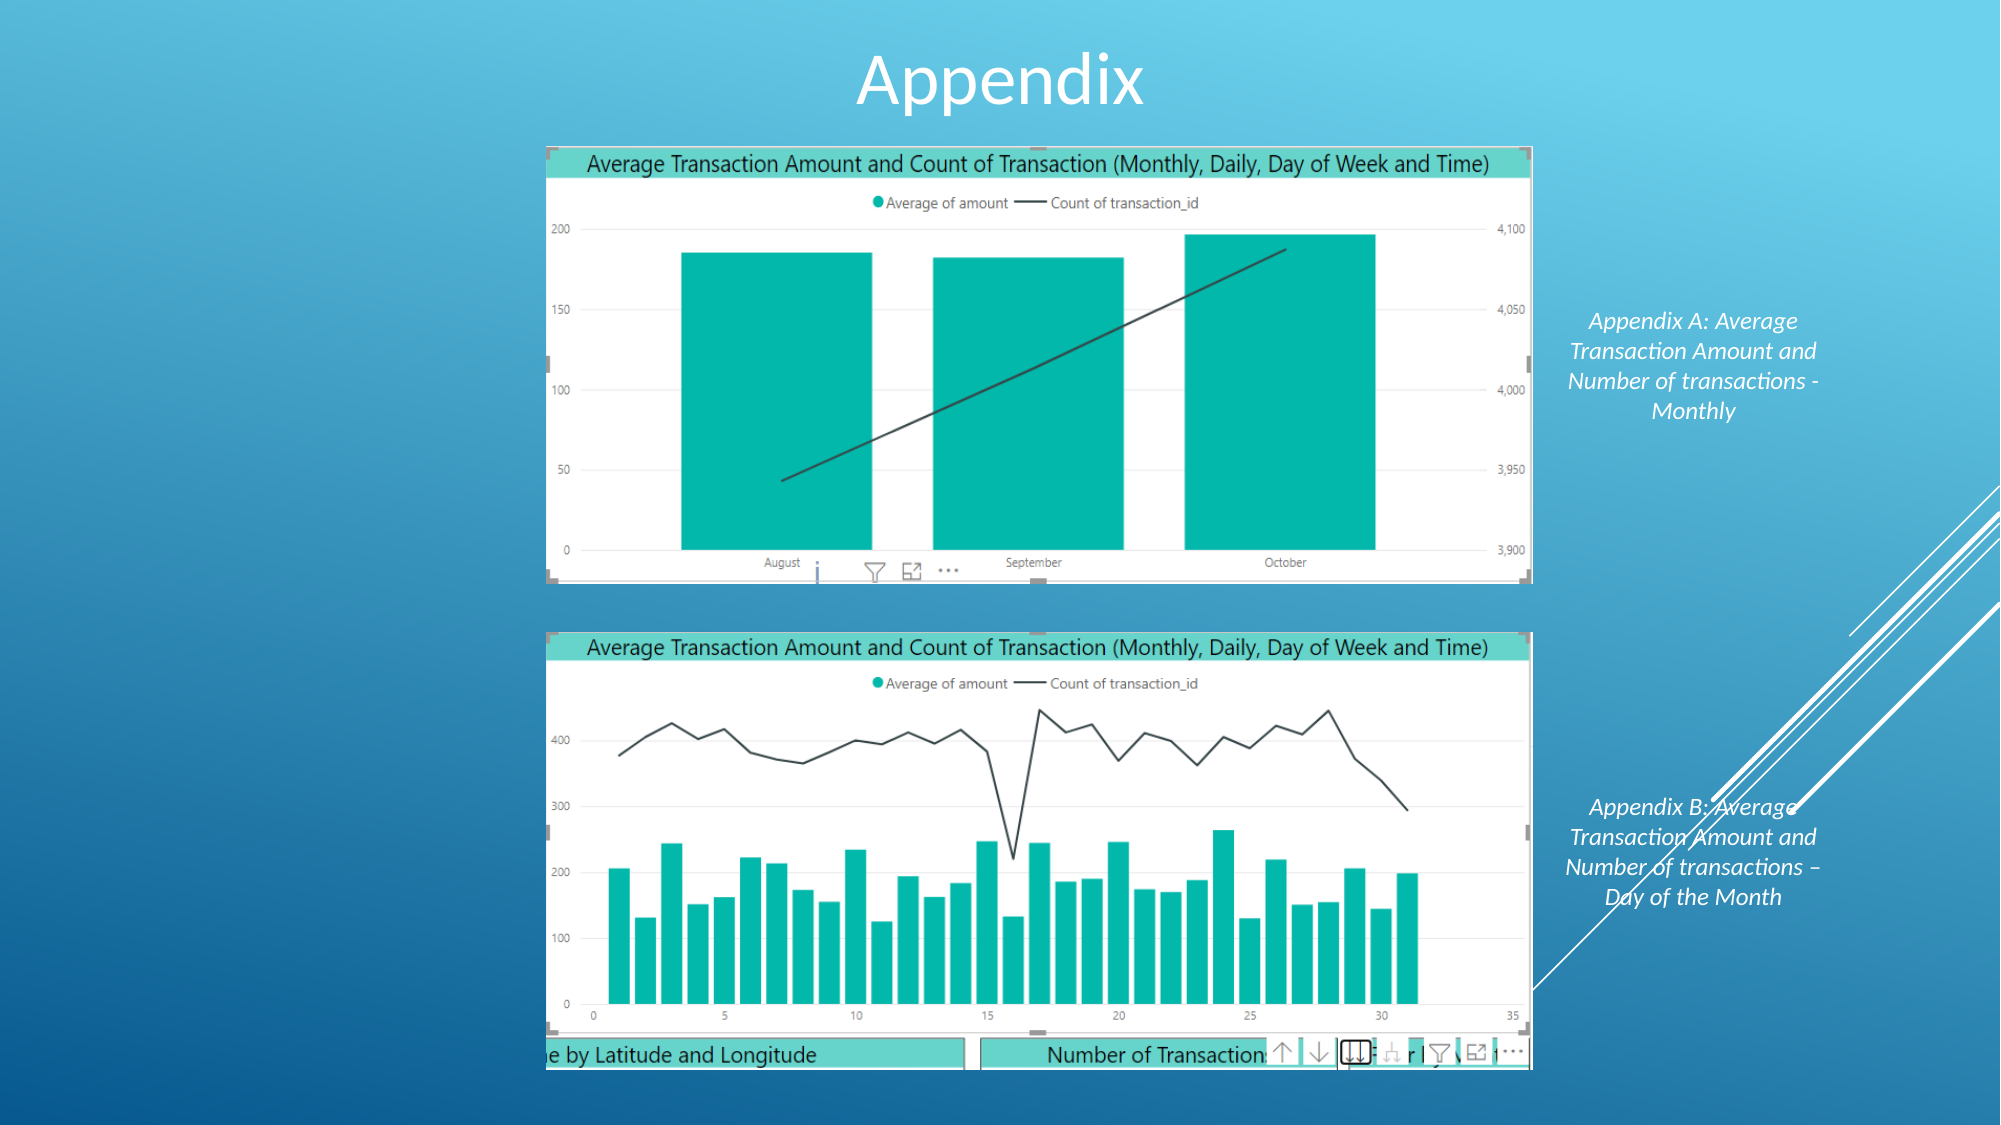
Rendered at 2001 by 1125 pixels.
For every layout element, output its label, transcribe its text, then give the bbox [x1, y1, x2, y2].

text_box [546, 631, 1856, 1071]
title Appendix [124, 2, 1878, 147]
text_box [546, 146, 1856, 585]
